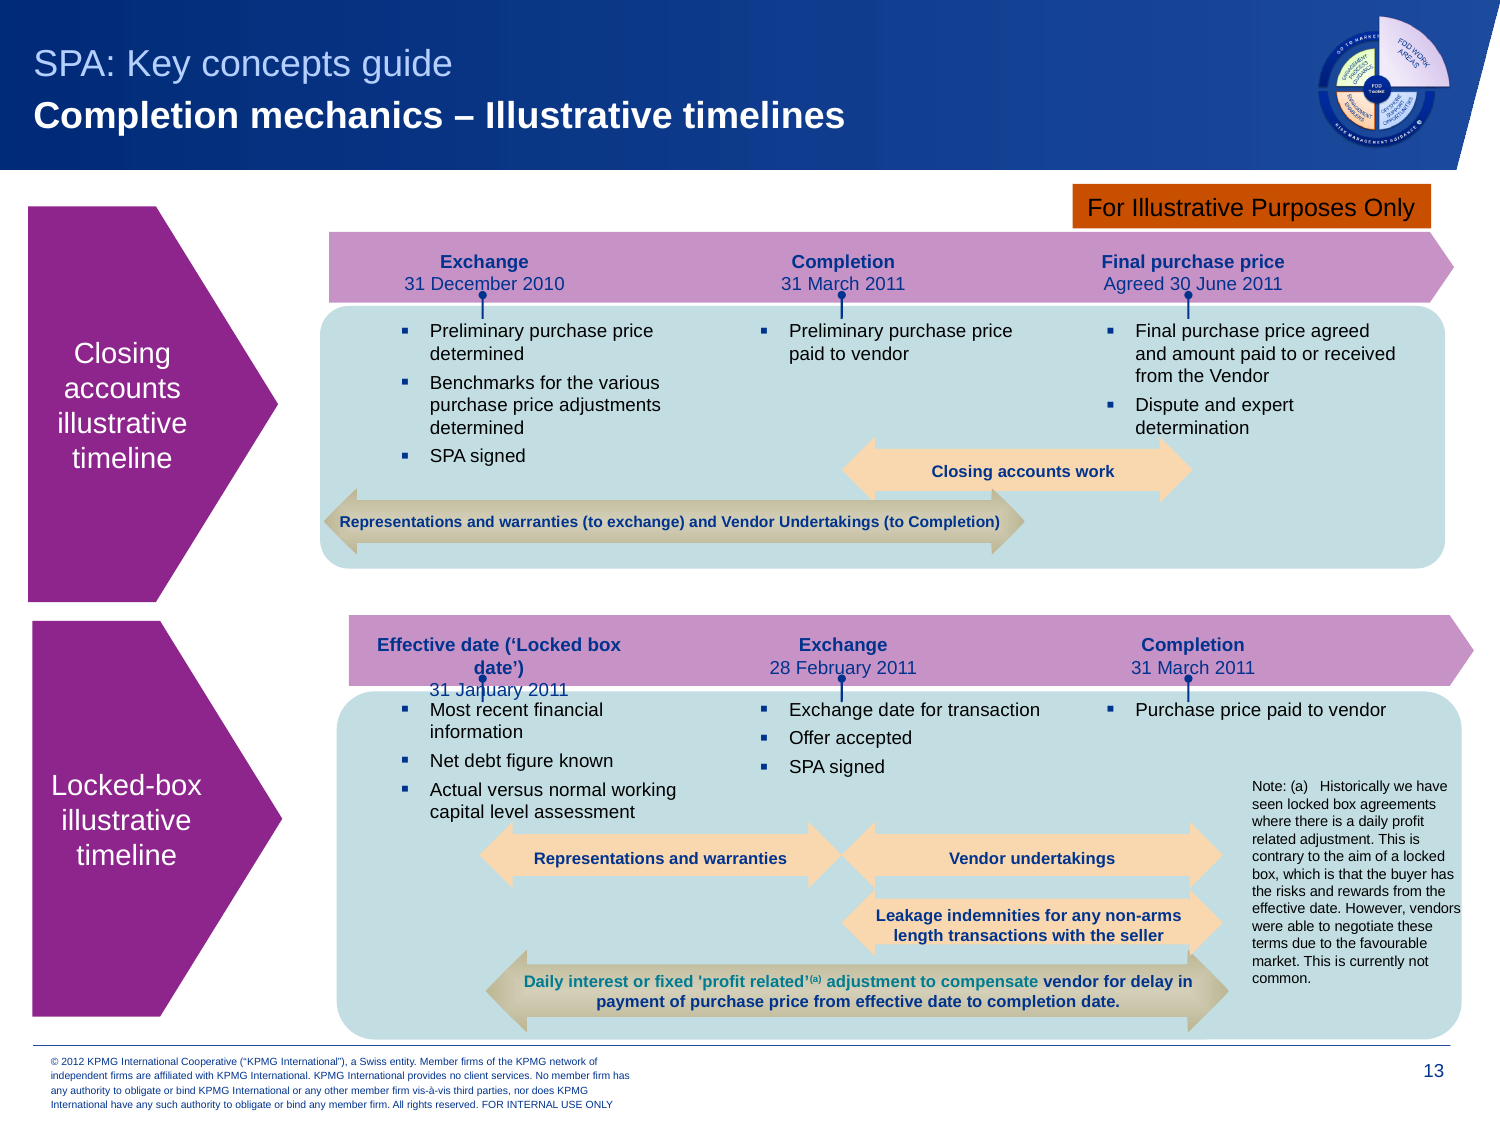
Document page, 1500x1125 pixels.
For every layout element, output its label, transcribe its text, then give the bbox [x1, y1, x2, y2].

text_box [842, 821, 1224, 888]
text_box [842, 691, 1188, 820]
text_box Locked-box illustrative timeline [32, 620, 283, 1017]
text_box Final purchase price agreed and amount paid to or received from the Vendor Dispute and expert determination [1106, 319, 1399, 450]
text_box Completion 31 March 2011 [1130, 627, 1256, 678]
text_box Note: (a) Historically we have seen locked box agreements where there is a daily profit related adjustment. This is contrary to the aim of a locked box, which is that the buyer has the risks and rewards from the effective date. However, vendors were able to negotiate these terms due to the favourable market. This is currently not common. [1252, 777, 1463, 997]
text_box Representations and warranties (to exchange) and Vendor Undertakings (to Completion) [339, 506, 1001, 531]
text_box Effective date (‘Locked box date’) 31 January 2011 [350, 627, 648, 701]
text_box Closing accounts work [905, 455, 1141, 482]
text_box For Illustrative Purposes Only [1072, 183, 1432, 229]
text_box Preliminary purchase price determined Benchmarks for the various purchase price adjustments determined SPA signed [400, 319, 693, 450]
text_box Completion 31 March 2011 [781, 243, 906, 295]
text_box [841, 889, 1224, 957]
text_box [1184, 290, 1193, 319]
text_box Exchange 28 February 2011 [769, 627, 918, 678]
text_box Daily interest or fixed 'profit related’(a) adjustment to compensate vendor for delay in payment of purchase price from effective date to completion date. [521, 964, 1196, 1011]
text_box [479, 821, 842, 889]
text_box Final purchase price Agreed 30 June 2011 [1101, 243, 1285, 295]
text_box Purchase price paid to vendor [1106, 697, 1399, 828]
text_box [837, 674, 846, 697]
text_box [478, 290, 487, 319]
text_box [478, 674, 487, 697]
text_box Most recent financial information Net debt figure known Actual versus normal working capital level assessment [400, 697, 693, 828]
text_box [320, 305, 1446, 569]
text_box Exchange date for transaction Offer accepted SPA signed [760, 697, 1049, 820]
text_box [336, 700, 1462, 1040]
text_box Exchange 31 December 2010 [404, 243, 565, 295]
text_box [329, 231, 1455, 303]
title SPA: Key concepts guide Completion mechanics – Illustrative timelines [33, 18, 1312, 150]
text_box [1184, 674, 1193, 697]
text_box [321, 486, 1028, 557]
text_box [839, 434, 1195, 506]
text_box [837, 290, 846, 319]
text_box Closing accounts illustrative timeline [28, 206, 279, 603]
text_box [348, 615, 1474, 686]
picture [1316, 14, 1453, 151]
text_box Preliminary purchase price paid to vendor [760, 319, 1049, 450]
text_box [1189, 691, 1462, 777]
text_box [648, 691, 841, 820]
text_box [483, 947, 1232, 1035]
